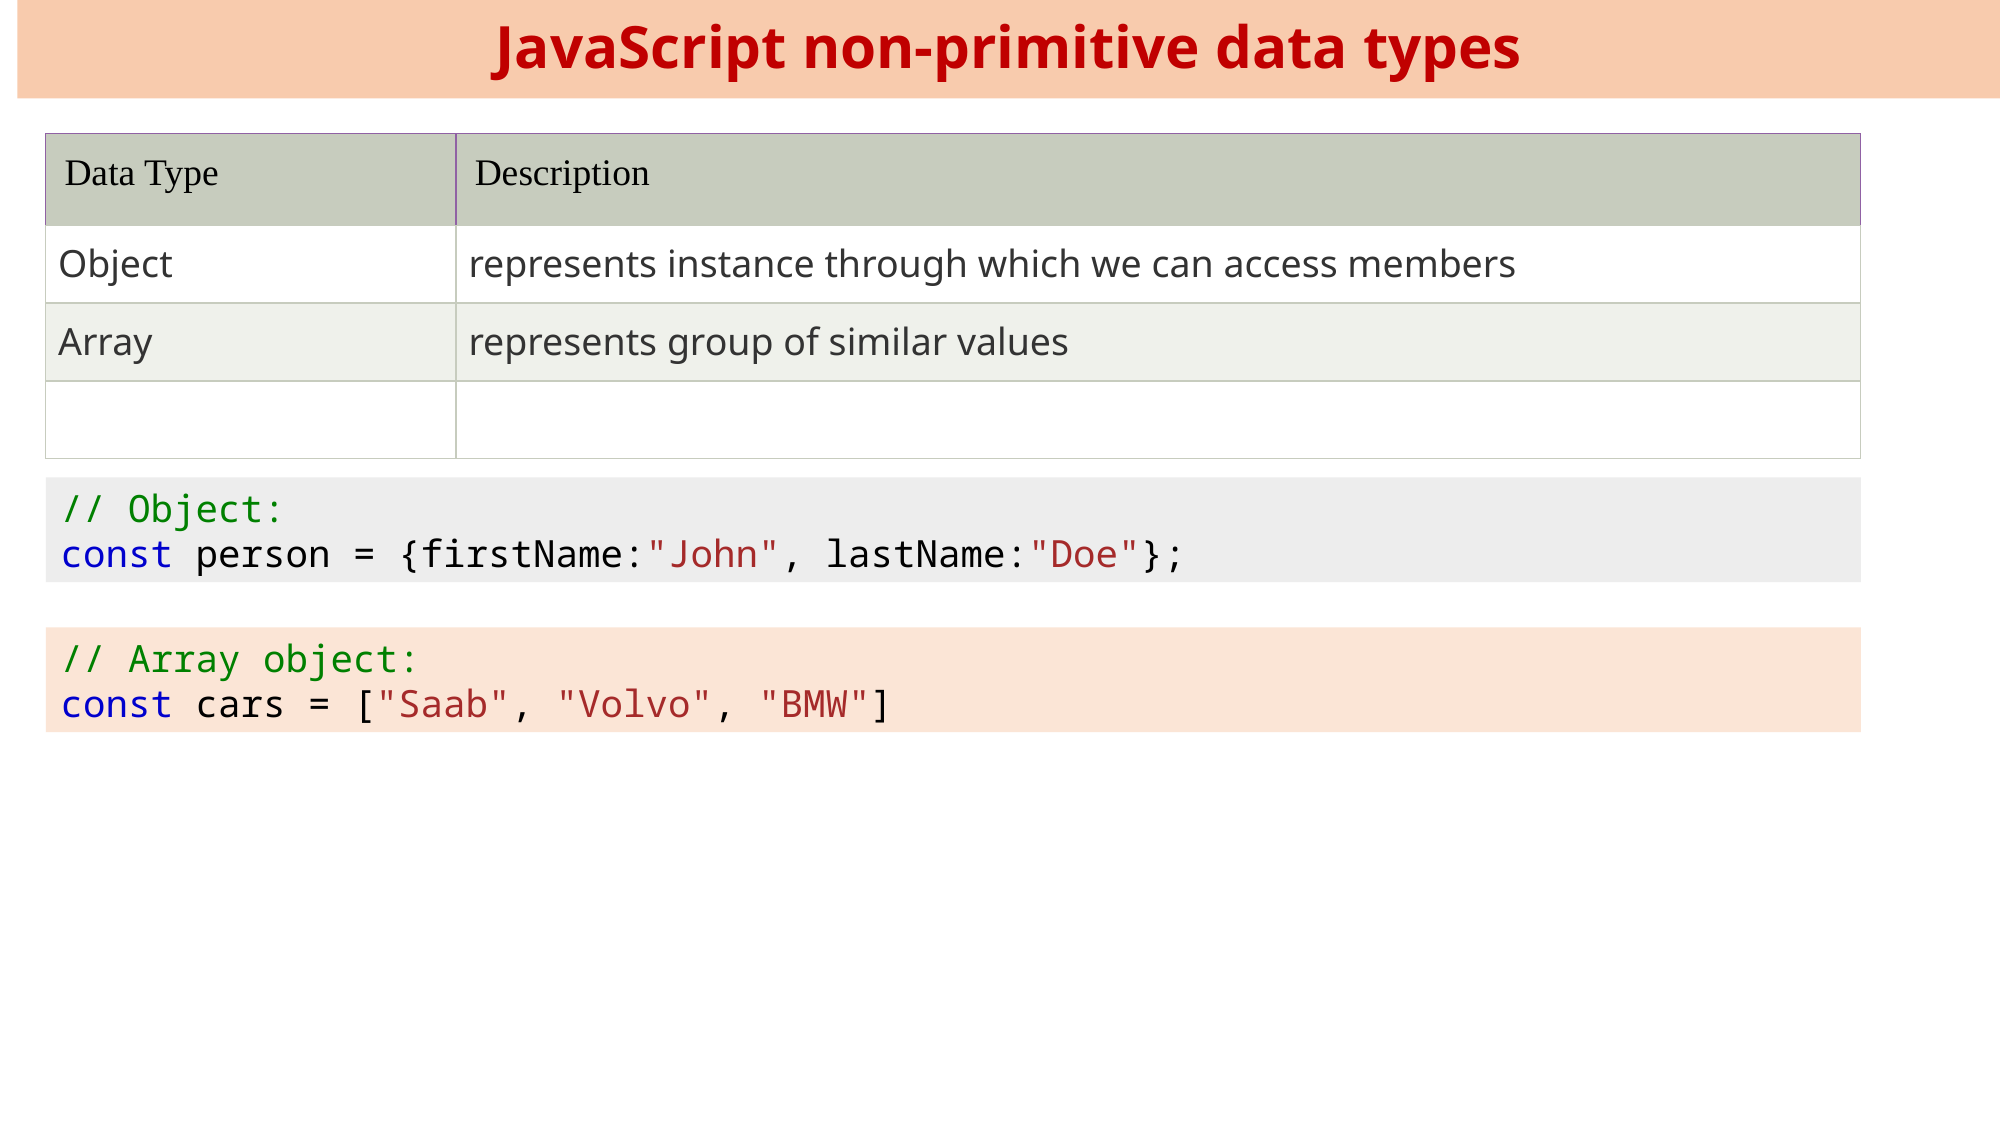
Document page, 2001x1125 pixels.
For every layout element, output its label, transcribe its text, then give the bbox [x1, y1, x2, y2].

table_cell Array [46, 304, 455, 380]
table_cell represents instance through which we can access members [457, 226, 1860, 302]
table_header Data Type [46, 134, 455, 225]
title JavaScript non-primitive data types [17, 0, 2000, 99]
table_cell represents group of similar values [457, 304, 1860, 380]
table_cell Object [46, 226, 455, 302]
table_header Description [457, 134, 1860, 225]
text_box // Object: const person = {firstName:"John", lastName:"Doe"}; [45, 477, 1861, 583]
text_box // Array object: const cars = ["Saab", "Volvo", "BMW"] [45, 627, 1861, 733]
table_cell [46, 382, 455, 458]
table_cell [457, 382, 1860, 458]
